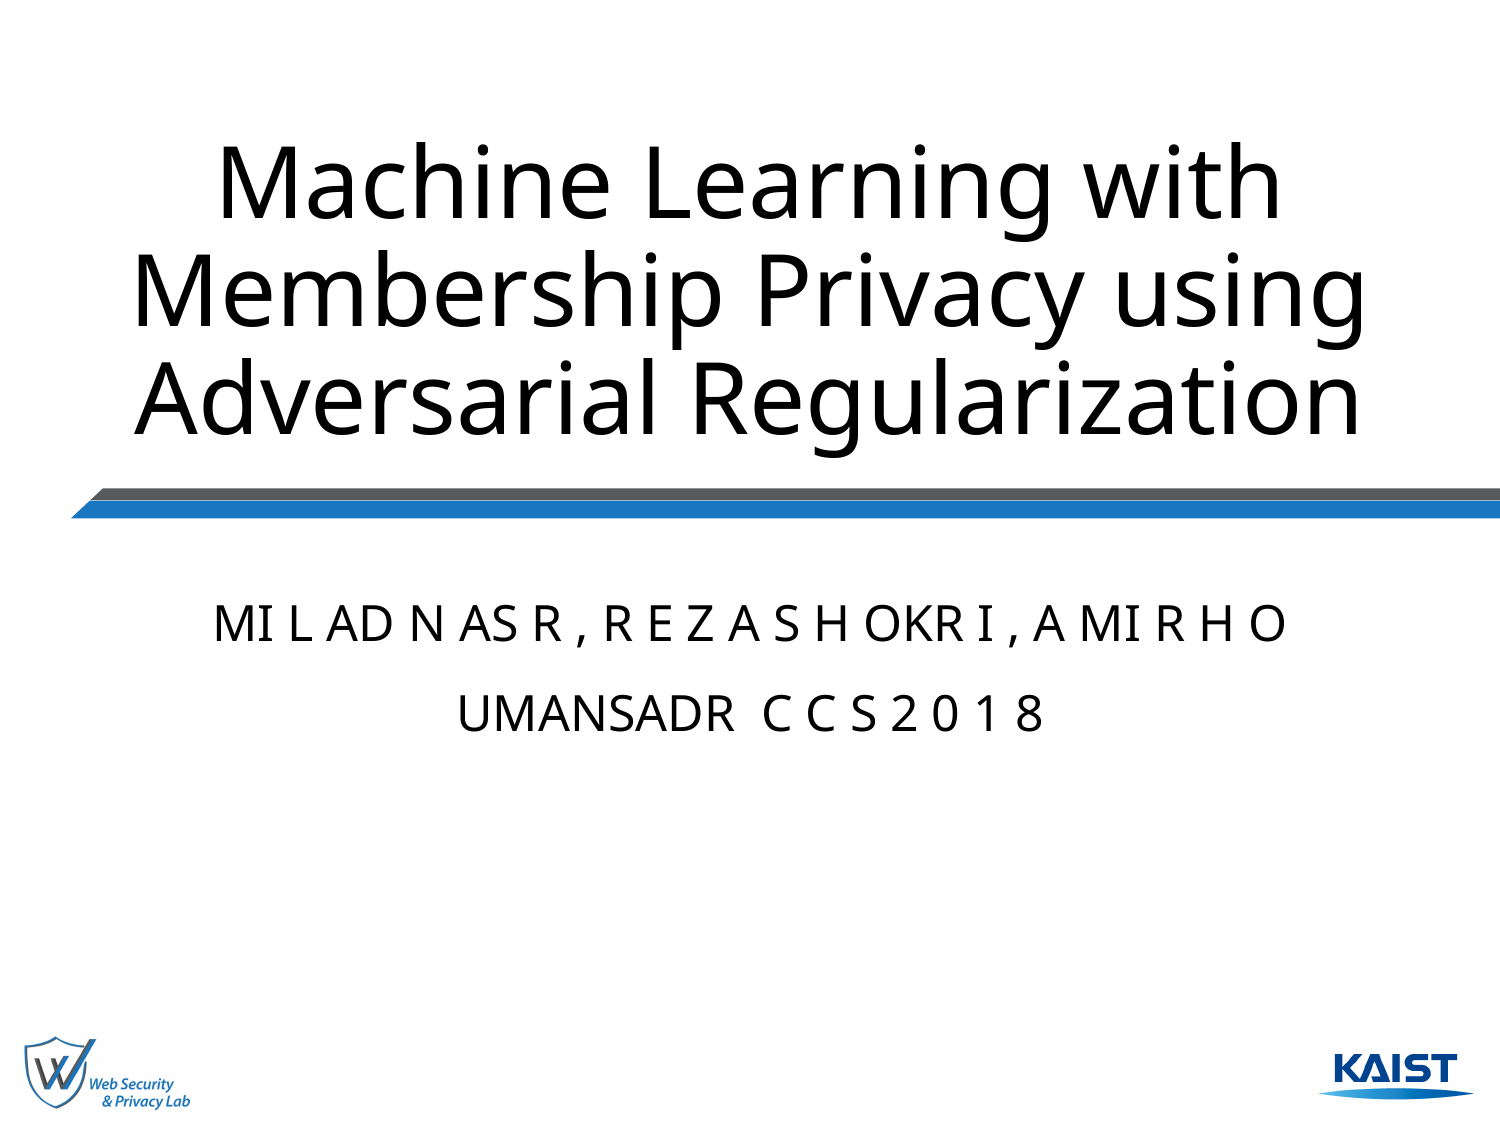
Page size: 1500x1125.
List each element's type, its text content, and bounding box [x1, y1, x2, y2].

picture [19, 1029, 196, 1116]
subtitle MI L AD N AS R , R E Z A S H OKR I , A MI R H O UMANSADR C C S 2 0 1 8 [187, 553, 1313, 826]
title Machine Learning with Membership Privacy using Adversarial Regularization [112, 72, 1388, 464]
picture [1303, 1050, 1489, 1103]
